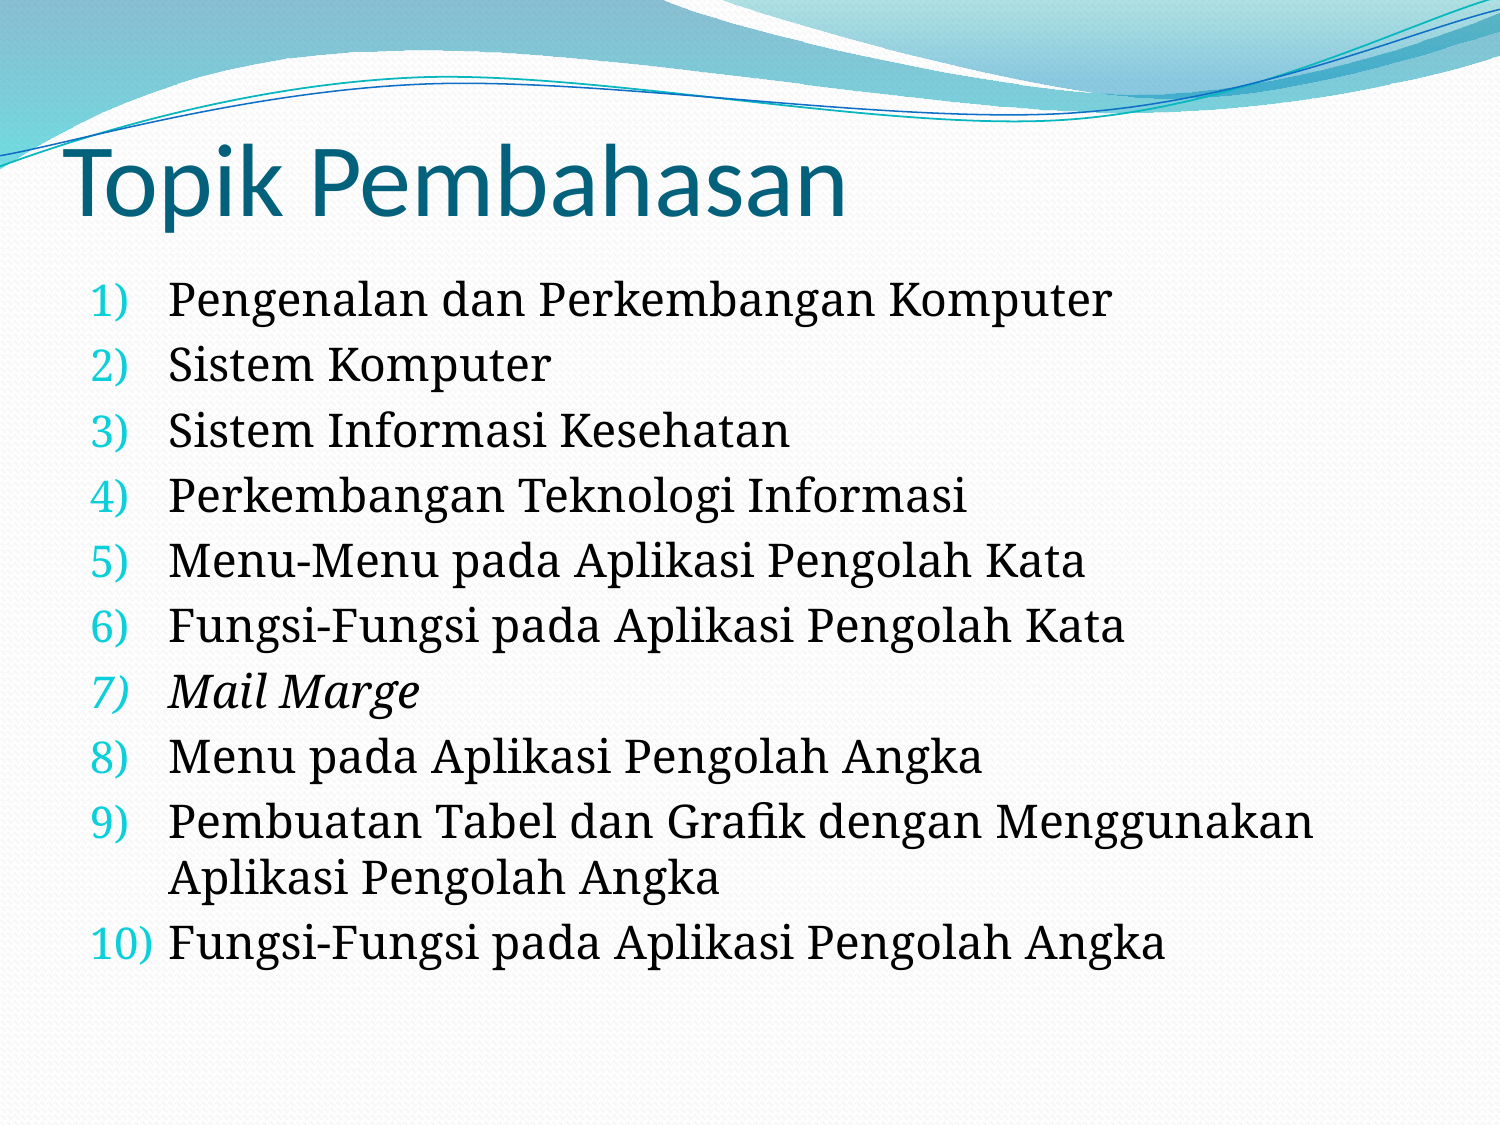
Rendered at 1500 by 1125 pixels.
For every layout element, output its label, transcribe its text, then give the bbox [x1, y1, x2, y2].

list Pengenalan dan Perkembangan Komputer Sistem Komputer Sistem Informasi Kesehatan Perkembangan Teknologi Informasi Menu-Menu pada Aplikasi Pengolah Kata Fungsi-Fungsi pada Aplikasi Pengolah Kata Mail Marge Menu pada Aplikasi Pengolah Angka Pembuatan Tabel dan Grafik dengan Menggunakan Aplikasi Pengolah Angka Fungsi-Fungsi pada Aplikasi Pengolah Angka [75, 262, 1425, 983]
title Topik Pembahasan [62, 50, 1413, 238]
